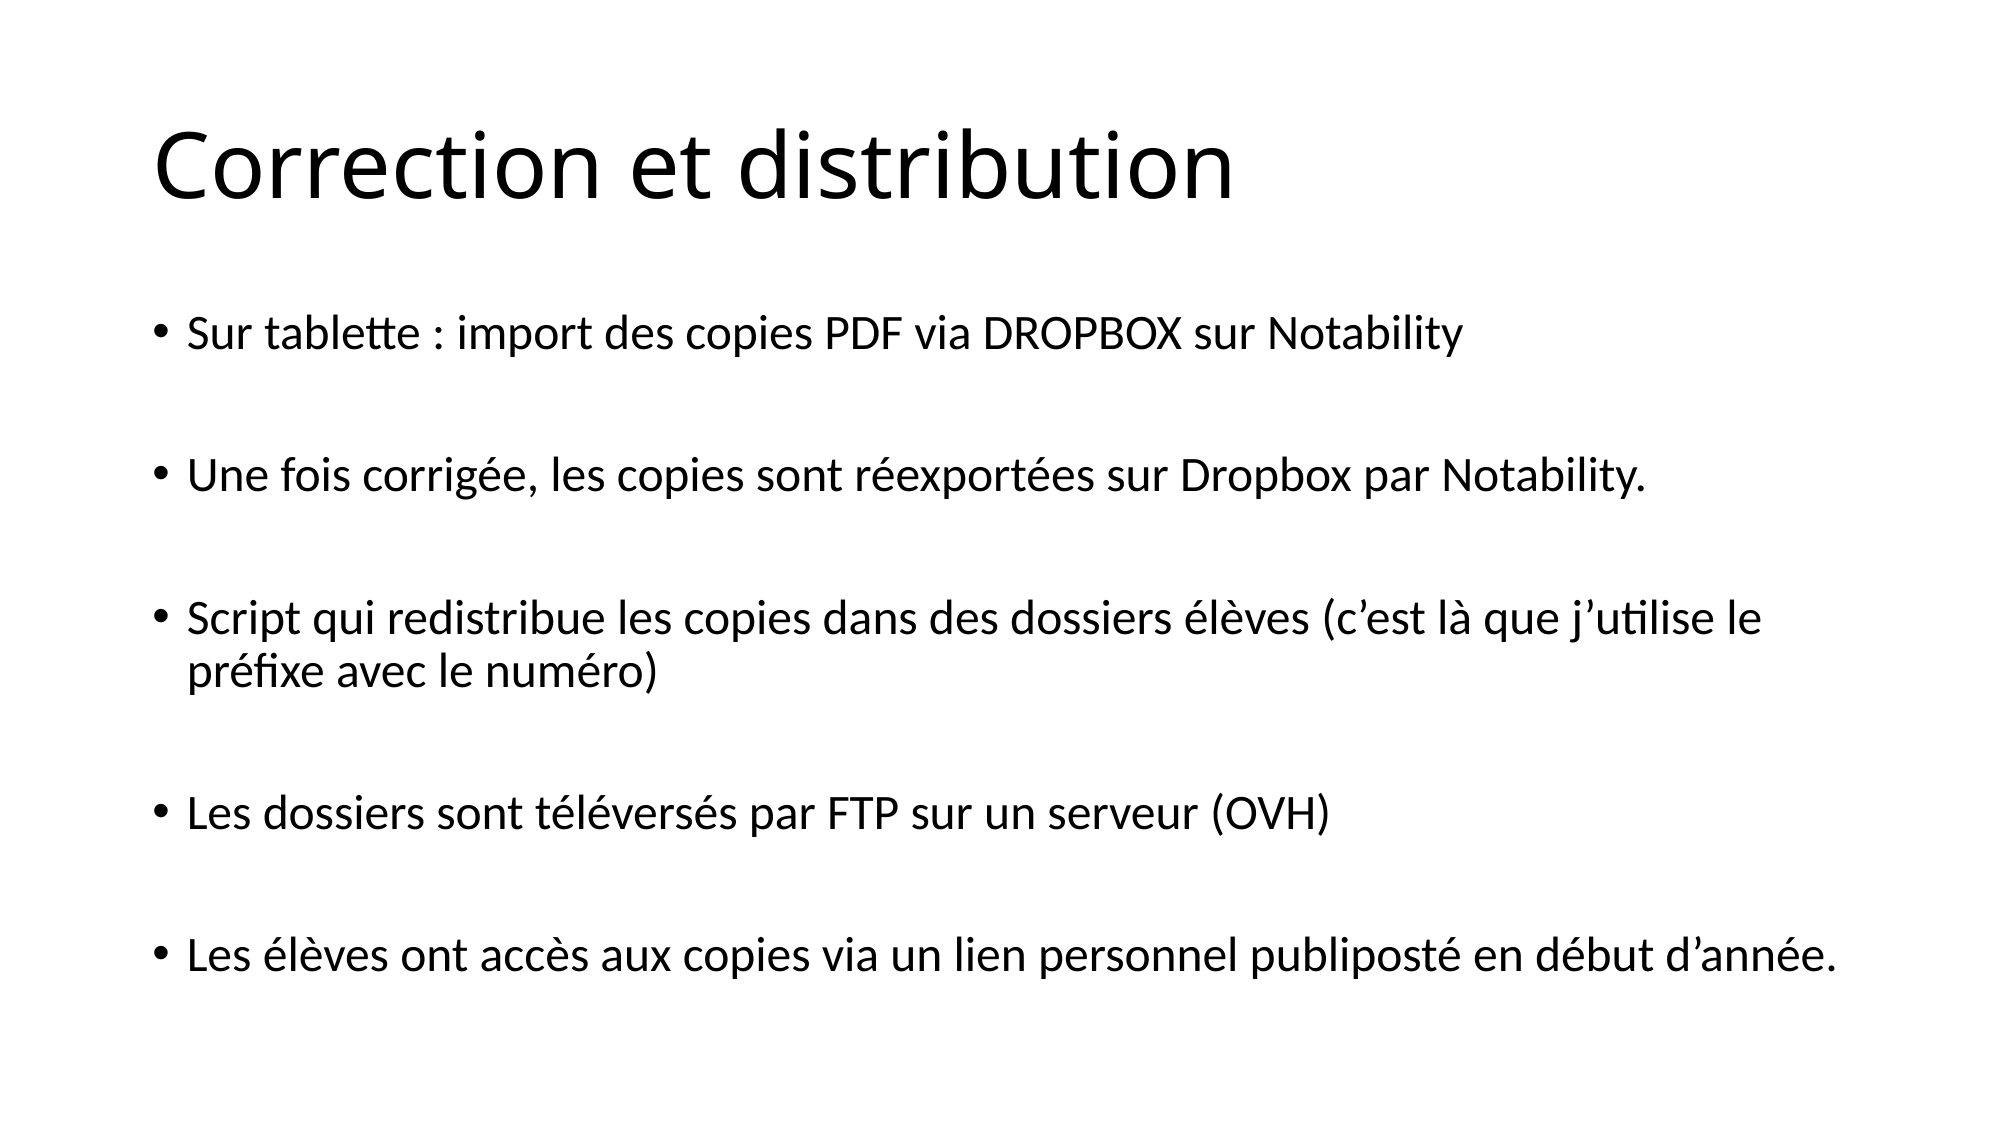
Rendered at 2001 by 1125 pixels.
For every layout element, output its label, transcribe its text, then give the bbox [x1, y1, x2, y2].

title Correction et distribution [137, 59, 1863, 278]
list Sur tablette : import des copies PDF via DROPBOX sur Notability Une fois corrigée, les copies sont réexportées sur Dropbox par Notability. Script qui redistribue les copies dans des dossiers élèves (c’est là que j’utilise le préfixe avec le numéro) Les dossiers sont téléversés par FTP sur un serveur (OVH) Les élèves ont accès aux copies via un lien personnel publiposté en début d’année. [137, 299, 1863, 1014]
